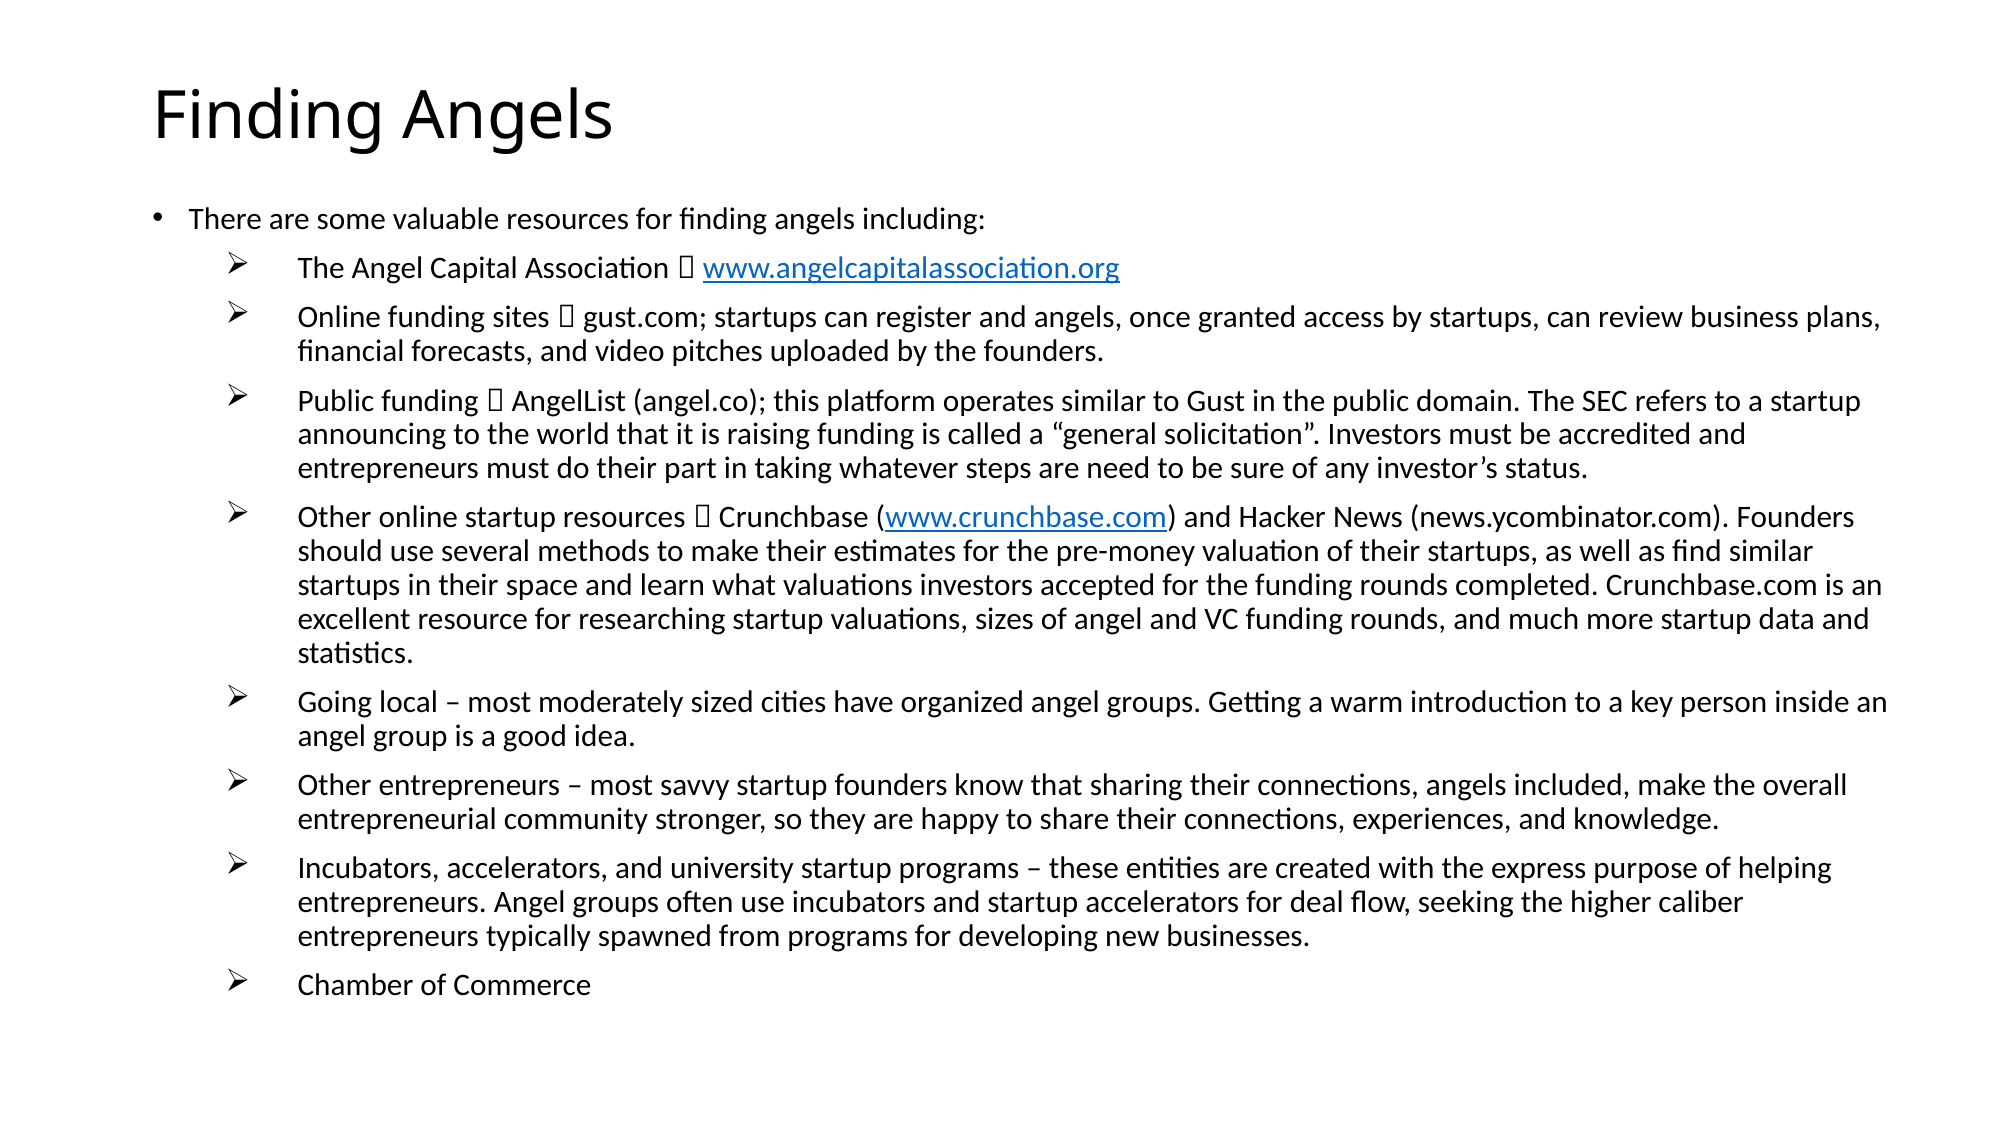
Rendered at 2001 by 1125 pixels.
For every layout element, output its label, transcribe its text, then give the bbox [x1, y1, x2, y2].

list There are some valuable resources for finding angels including: The Angel Capital Association  www.angelcapitalassociation.org Online funding sites  gust.com; startups can register and angels, once granted access by startups, can review business plans, financial forecasts, and video pitches uploaded by the founders. Public funding  AngelList (angel.co); this platform operates similar to Gust in the public domain. The SEC refers to a startup announcing to the world that it is raising funding is called a “general solicitation”. Investors must be accredited and entrepreneurs must do their part in taking whatever steps are need to be sure of any investor’s status. Other online startup resources  Crunchbase (www.crunchbase.com) and Hacker News (news.ycombinator.com). Founders should use several methods to make their estimates for the pre-money valuation of their startups, as well as find similar startups in their space and learn what valuations investors accepted for the funding rounds completed. Crunchbase.com is an excellent resource for researching startup valuations, sizes of angel and VC funding rounds, and much more startup data and statistics. Going local – most moderately sized cities have organized angel groups. Getting a warm introduction to a key person inside an angel group is a good idea. Other entrepreneurs – most savvy startup founders know that sharing their connections, angels included, make the overall entrepreneurial community stronger, so they are happy to share their connections, experiences, and knowledge. Incubators, accelerators, and university startup programs – these entities are created with the express purpose of helping entrepreneurs. Angel groups often use incubators and startup accelerators for deal flow, seeking the higher caliber entrepreneurs typically spawned from programs for developing new businesses. Chamber of Commerce [137, 194, 1906, 1014]
title Finding Angels [137, 60, 1863, 173]
